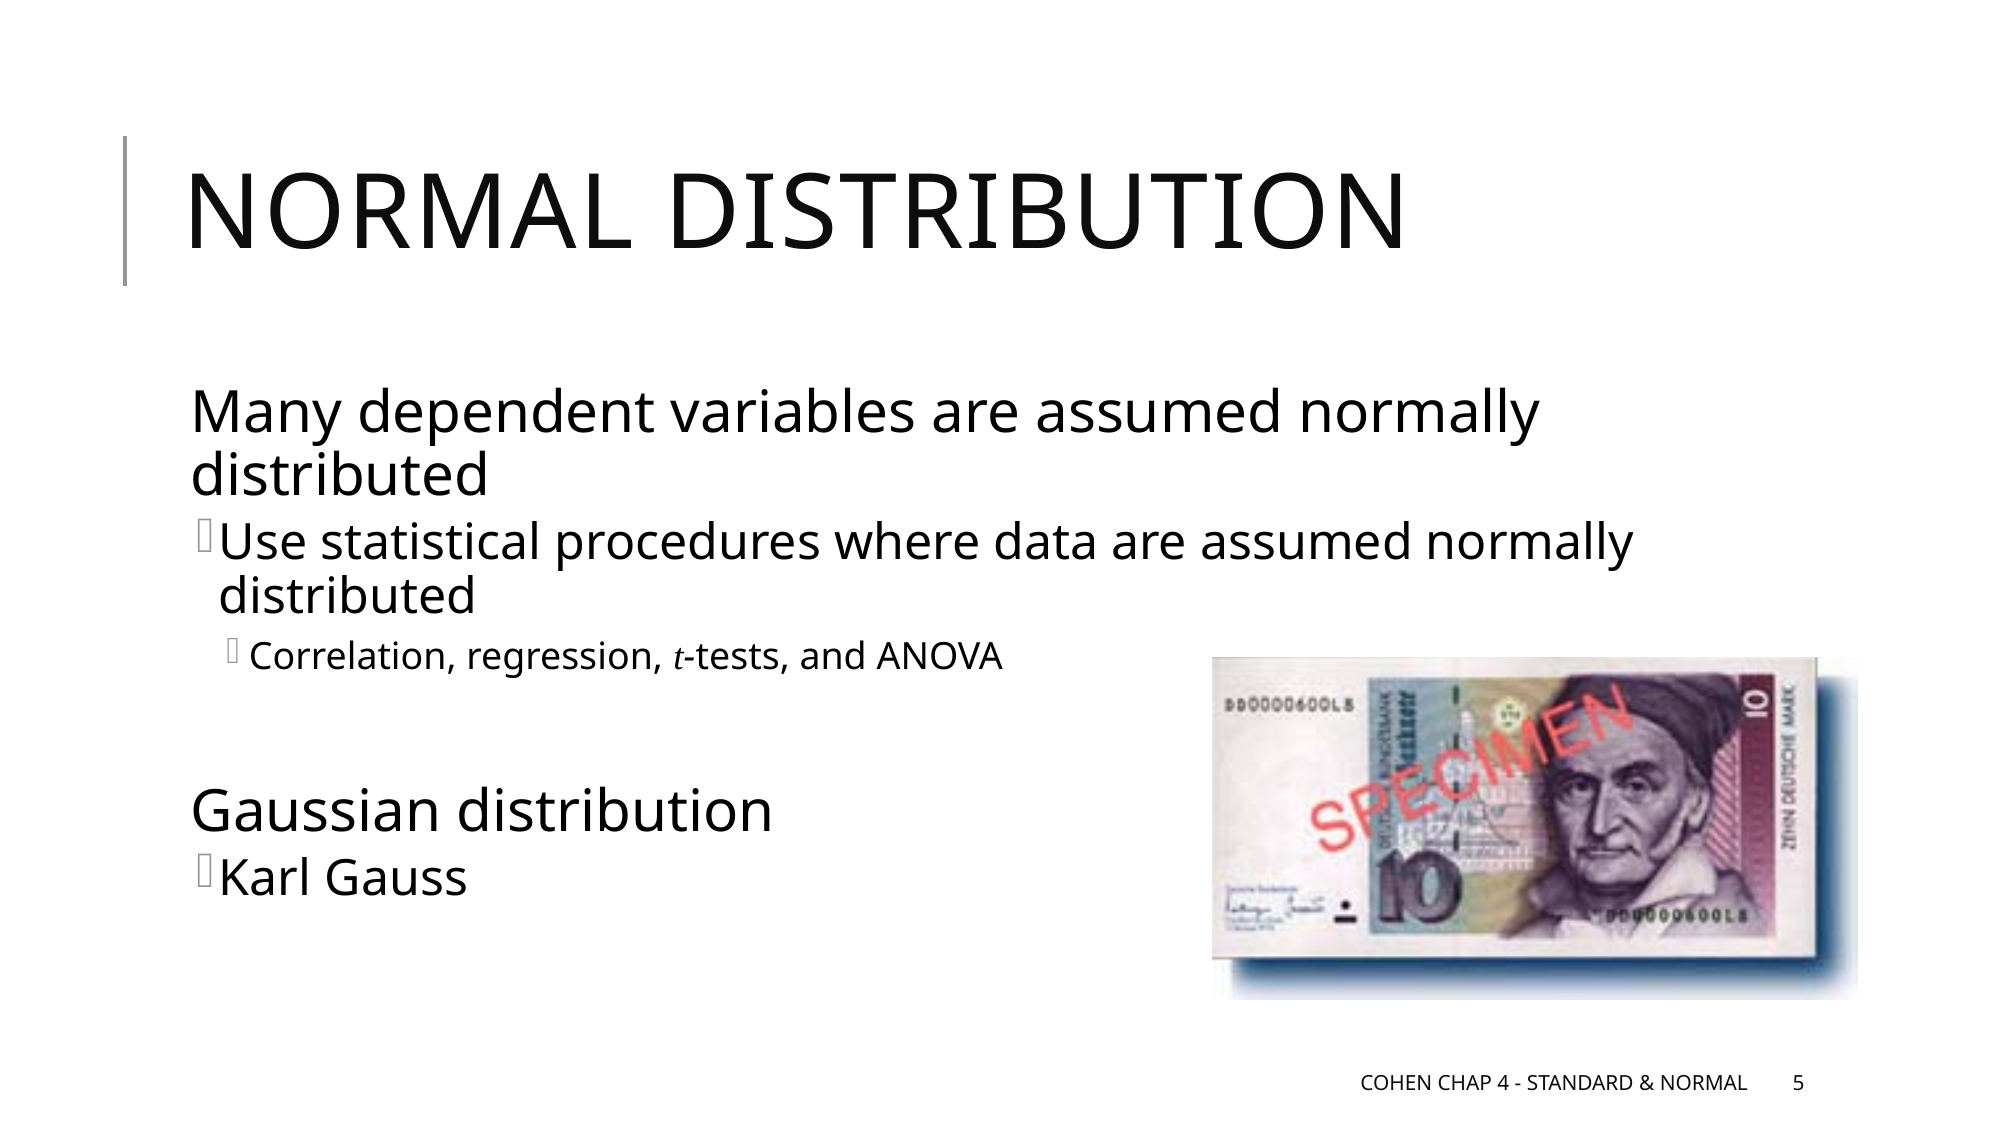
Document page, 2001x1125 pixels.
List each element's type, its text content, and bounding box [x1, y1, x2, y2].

title Normal distribution [168, 96, 1763, 342]
list Many dependent variables are assumed normally distributed Use statistical procedures where data are assumed normally distributed Correlation, regression, t-tests, and ANOVA Gaussian distribution Karl Gauss [168, 375, 1763, 1035]
picture [1212, 657, 1858, 1000]
footer Cohen Chap 4 - Standard & Normal [794, 1061, 1763, 1107]
slide_number 5 [1777, 1061, 1938, 1107]
